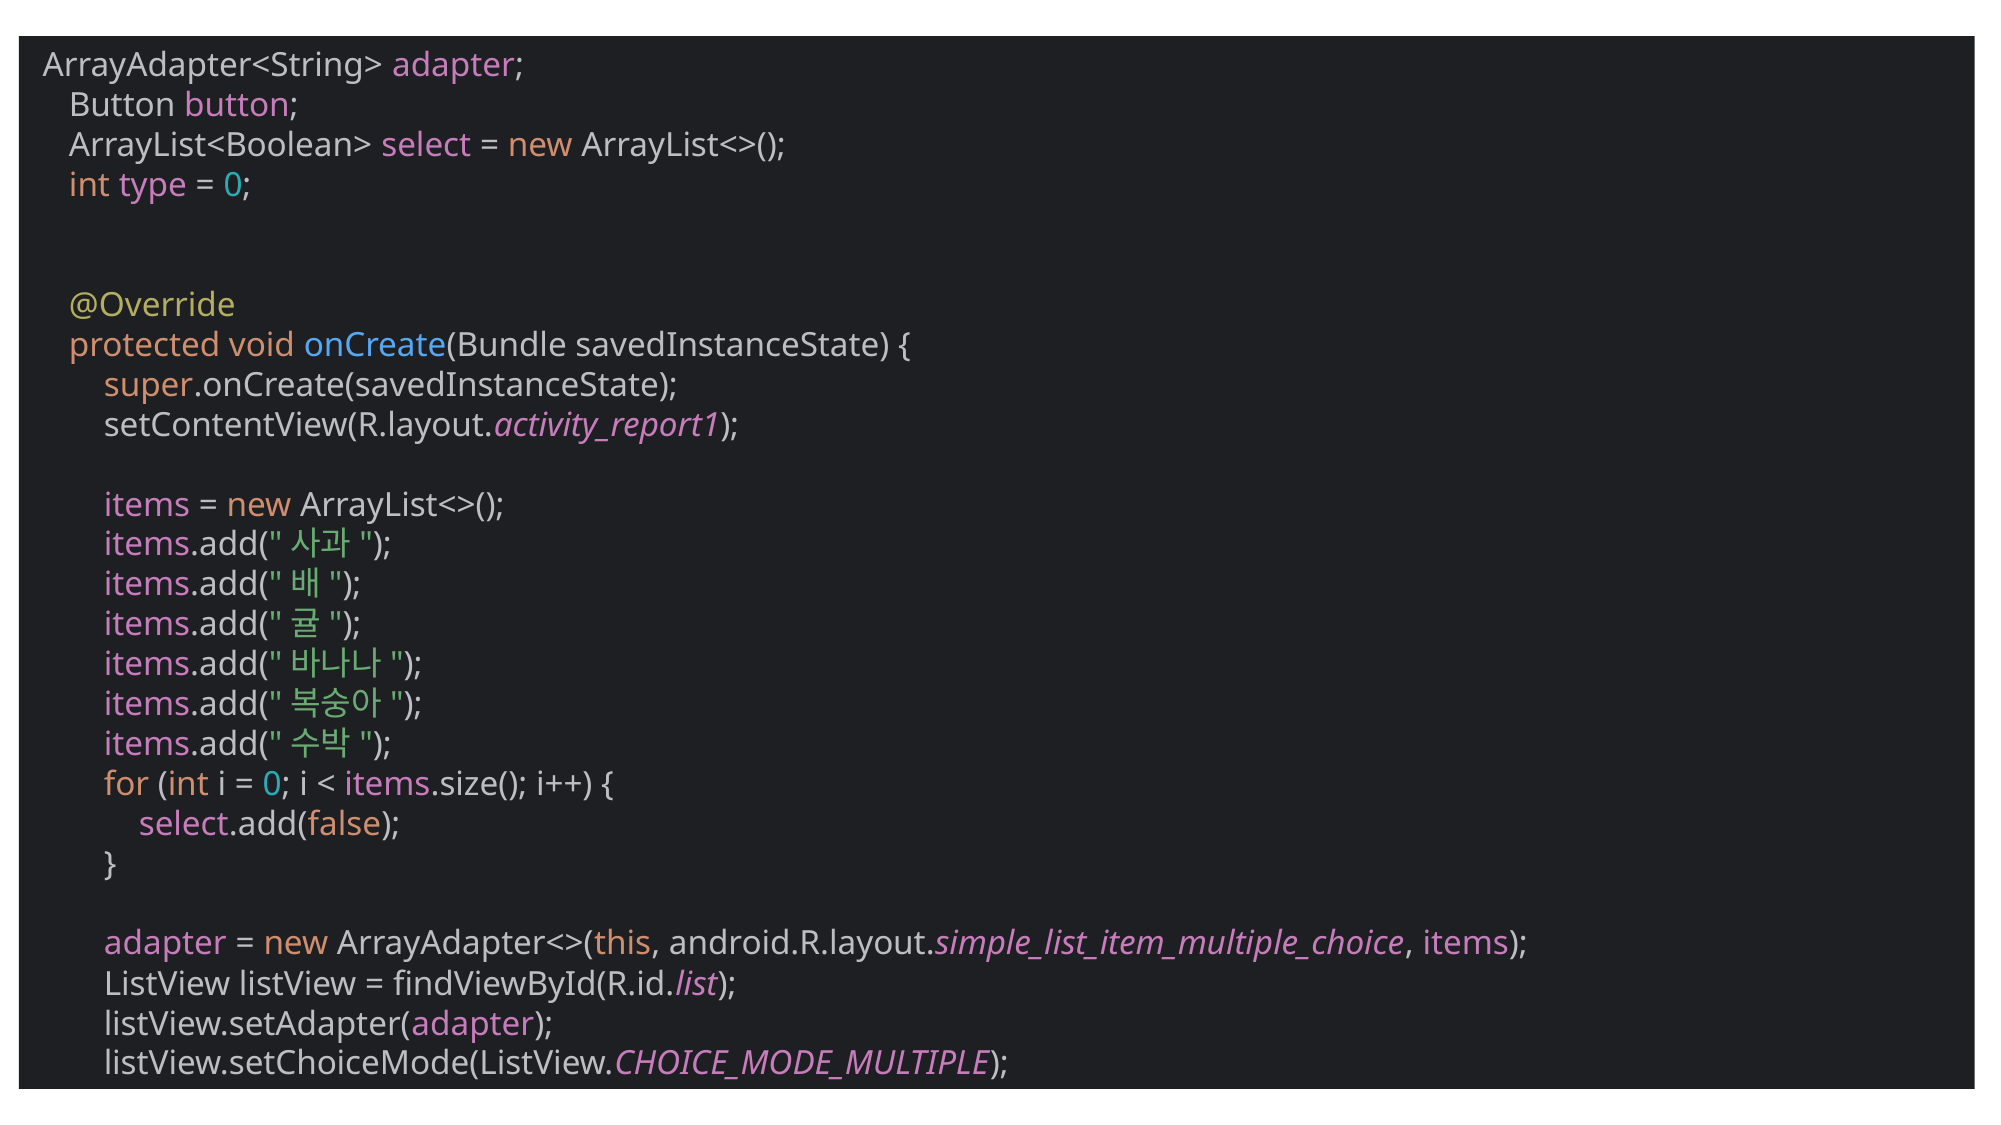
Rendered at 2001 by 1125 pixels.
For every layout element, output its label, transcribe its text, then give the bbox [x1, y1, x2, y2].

text_box ArrayAdapter<String> adapter; Button button; ArrayList<Boolean> select = new ArrayList<>(); int type = 0; @Override protected void onCreate(Bundle savedInstanceState) { super.onCreate(savedInstanceState); setContentView(R.layout.activity_report1); items = new ArrayList<>(); items.add("사과"); items.add("배"); items.add("귤"); items.add("바나나"); items.add("복숭아"); items.add("수박"); for (int i = 0; i < items.size(); i++) { select.add(false); } adapter = new ArrayAdapter<>(this, android.R.layout.simple_list_item_multiple_choice, items); ListView listView = findViewById(R.id.list); listView.setAdapter(adapter); listView.setChoiceMode(ListView.CHOICE_MODE_MULTIPLE); [18, 36, 1975, 1089]
